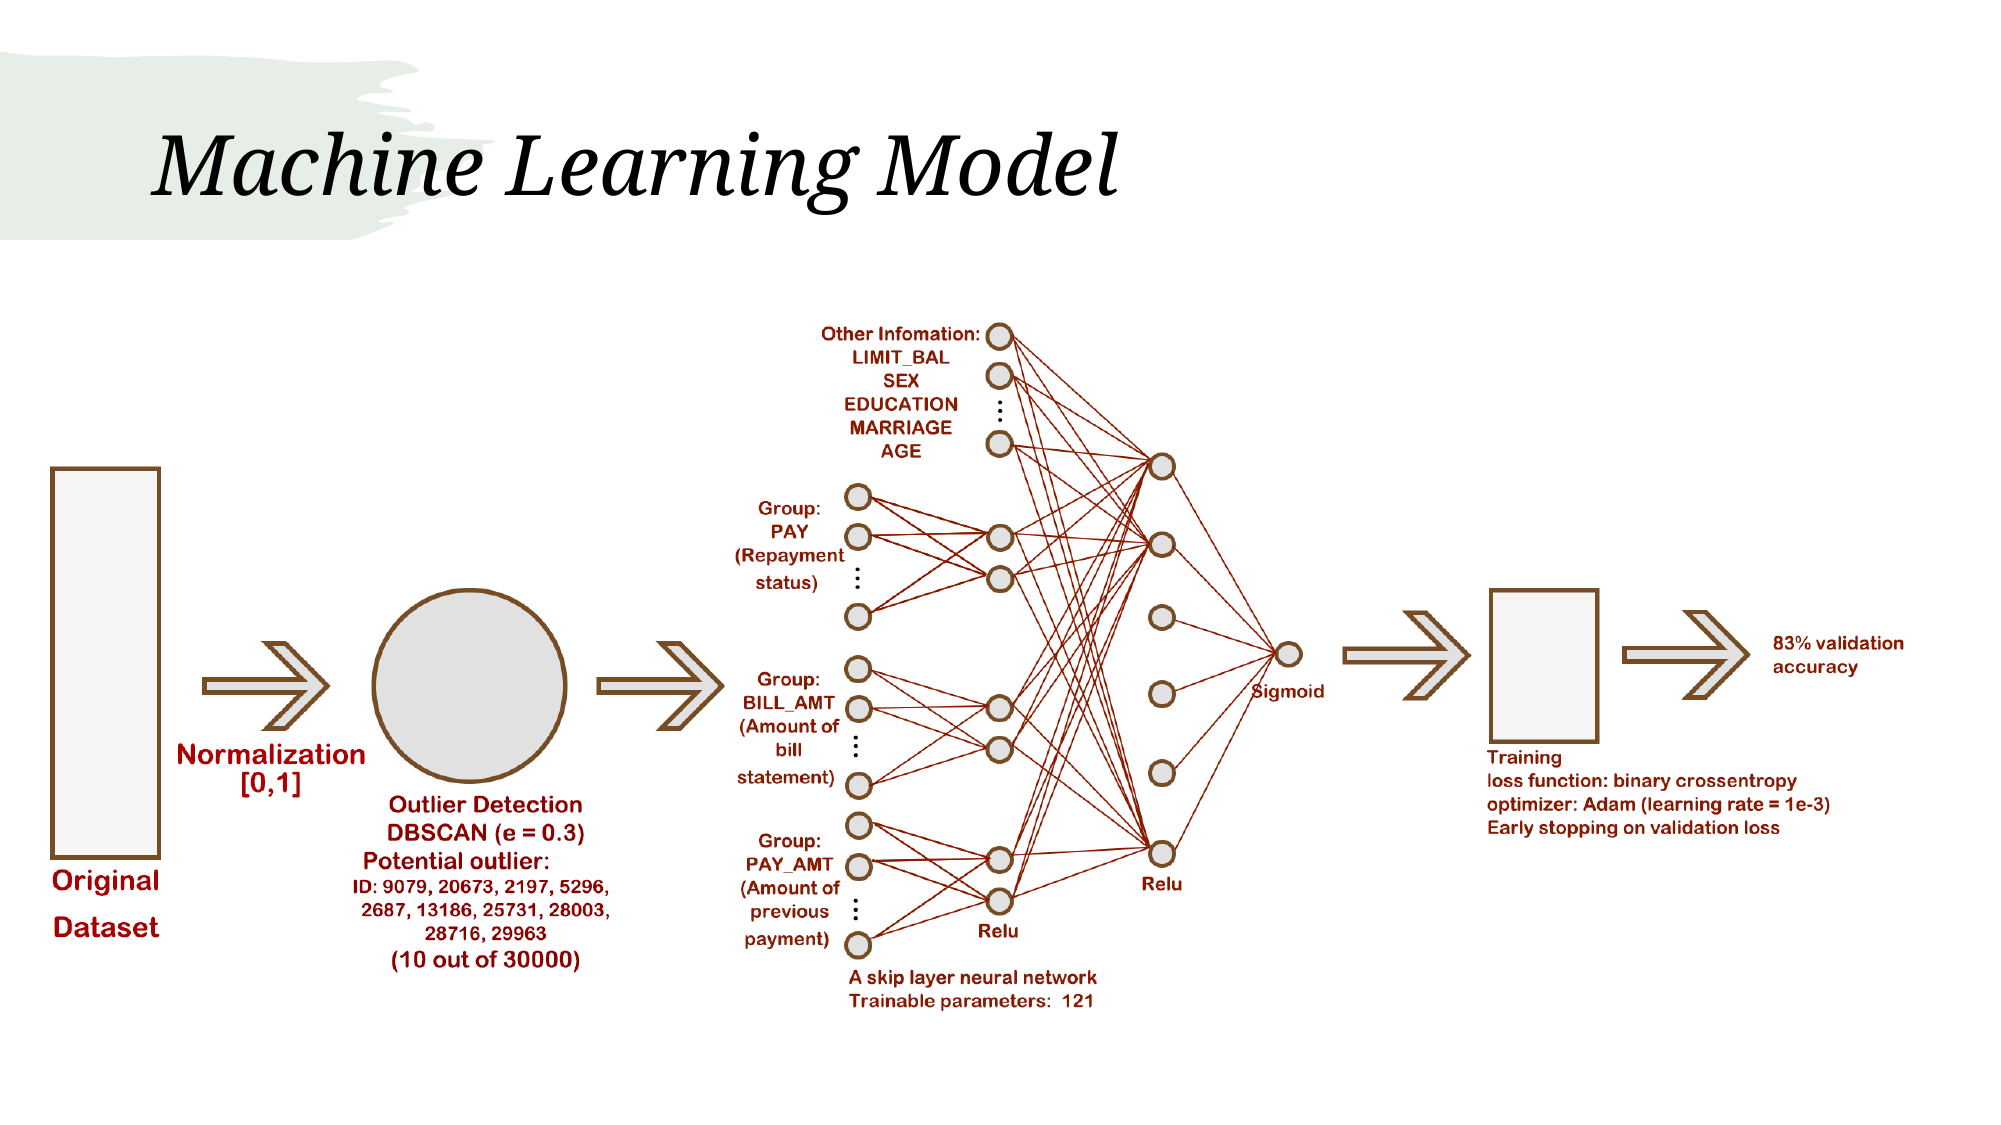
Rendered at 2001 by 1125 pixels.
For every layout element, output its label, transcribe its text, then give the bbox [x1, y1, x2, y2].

picture [0, 240, 2000, 1085]
title Machine Learning Model [137, 59, 1863, 240]
